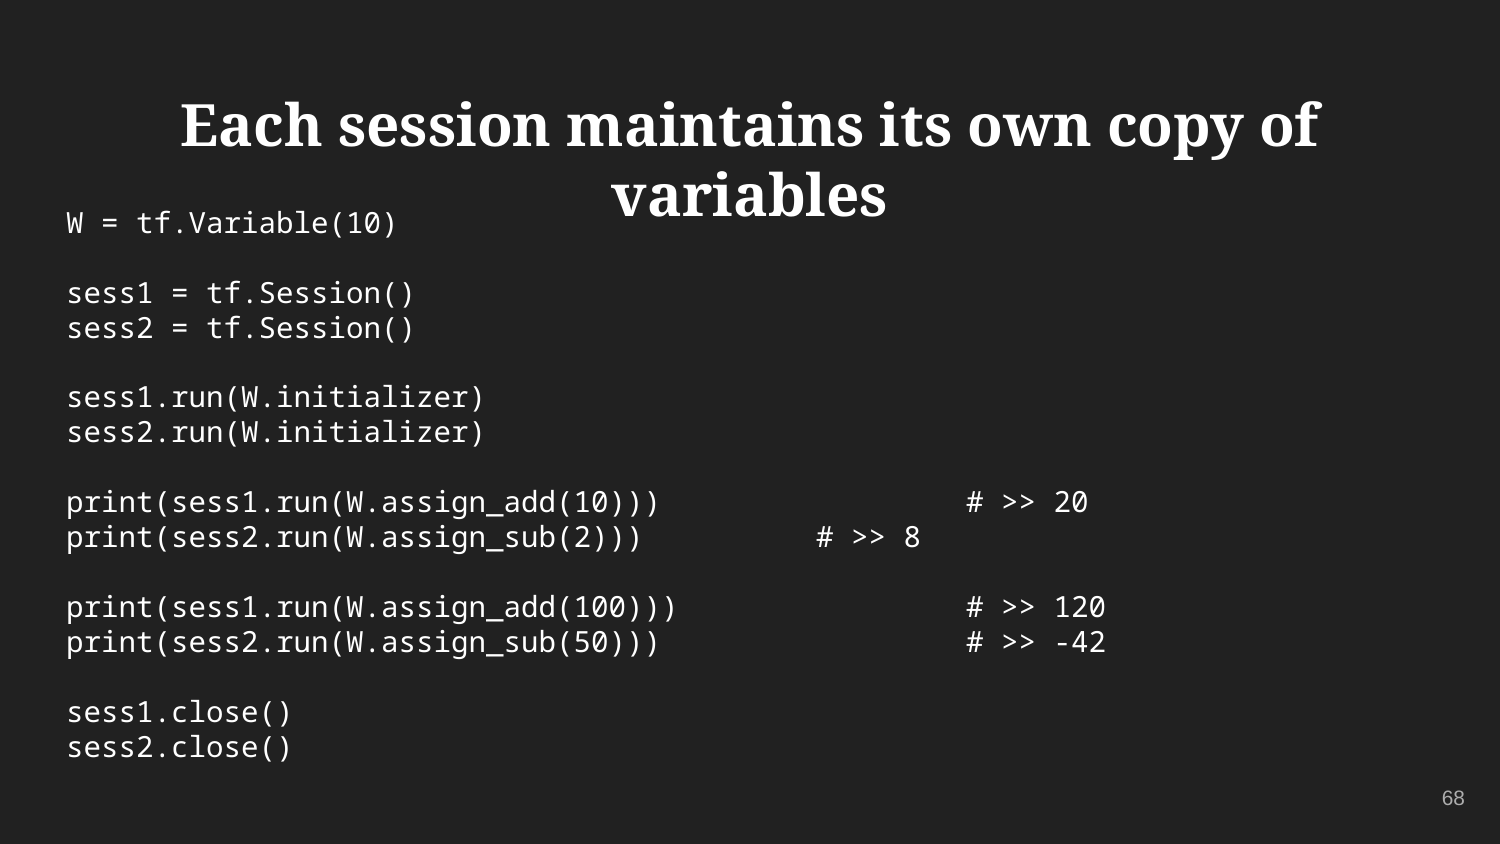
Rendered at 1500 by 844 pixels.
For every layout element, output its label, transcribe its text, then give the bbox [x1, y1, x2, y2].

slide_number ‹#› [1389, 764, 1480, 830]
list W = tf.Variable(10) sess1 = tf.Session() sess2 = tf.Session() sess1.run(W.initializer) sess2.run(W.initializer) print(sess1.run(W.assign_add(10))) # >> 20 print(sess2.run(W.assign_sub(2))) # >> 8 print(sess1.run(W.assign_add(100))) # >> 120 print(sess2.run(W.assign_sub(50))) # >> -42 sess1.close() sess2.close() [51, 189, 1449, 811]
title Each session maintains its own copy of variables [51, 72, 1449, 189]
